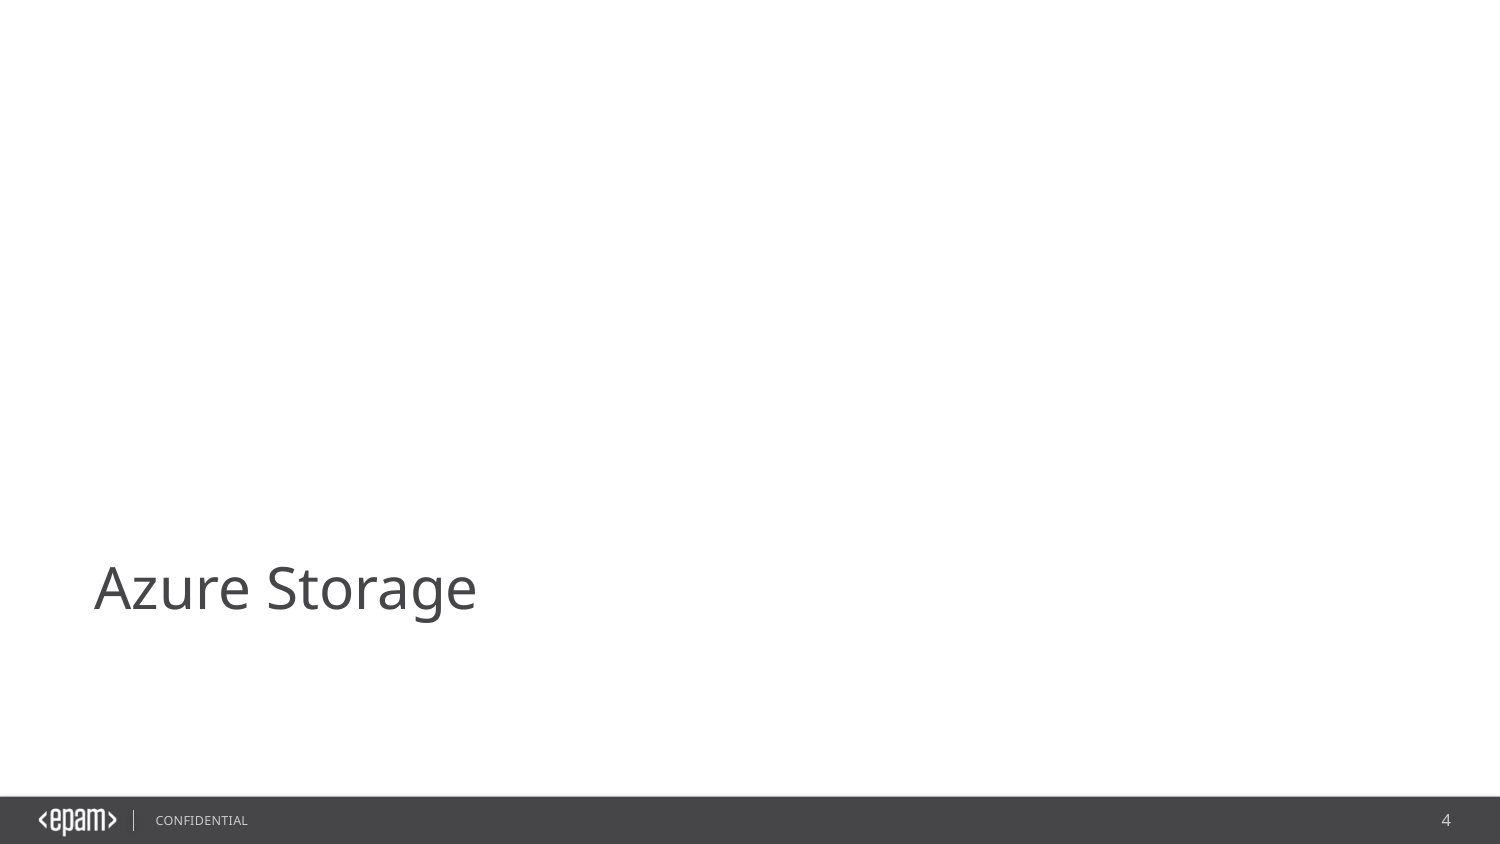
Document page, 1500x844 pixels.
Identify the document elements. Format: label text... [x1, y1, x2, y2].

text_box Azure Storage [79, 544, 916, 629]
picture [38, 808, 117, 837]
